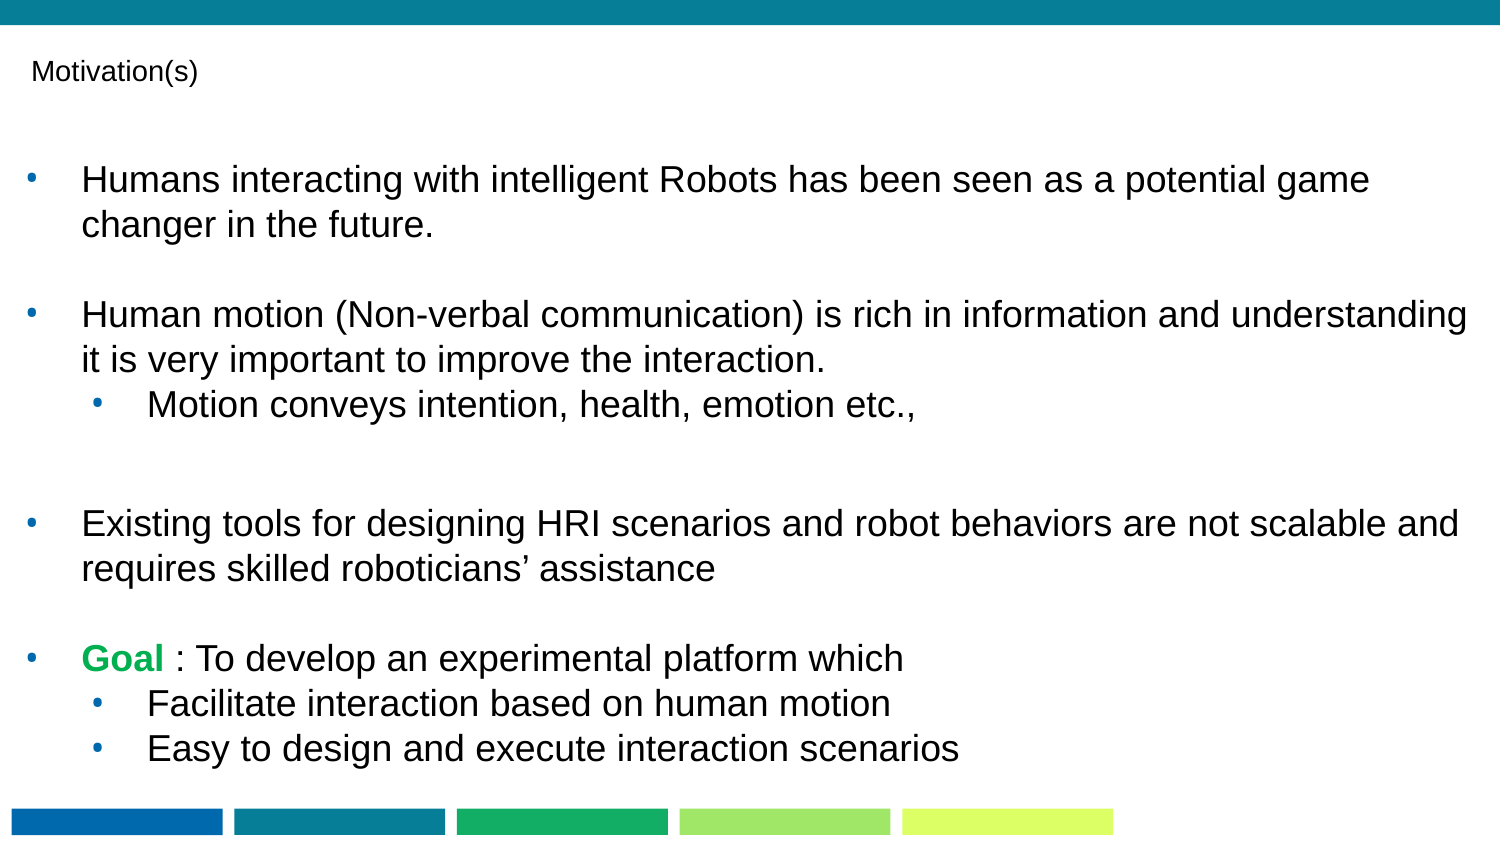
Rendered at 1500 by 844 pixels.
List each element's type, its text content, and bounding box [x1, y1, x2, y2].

title Motivation(s) [0, 0, 1500, 139]
list Humans interacting with intelligent Robots has been seen as a potential game changer in the future. Human motion (Non-verbal communication) is rich in information and understanding it is very important to improve the interaction. Motion conveys intention, health, emotion etc., Existing tools for designing HRI scenarios and robot behaviors are not scalable and requires skilled roboticians’ assistance Goal : To develop an experimental platform which Facilitate interaction based on human motion Easy to design and execute interaction scenarios [0, 139, 1500, 810]
